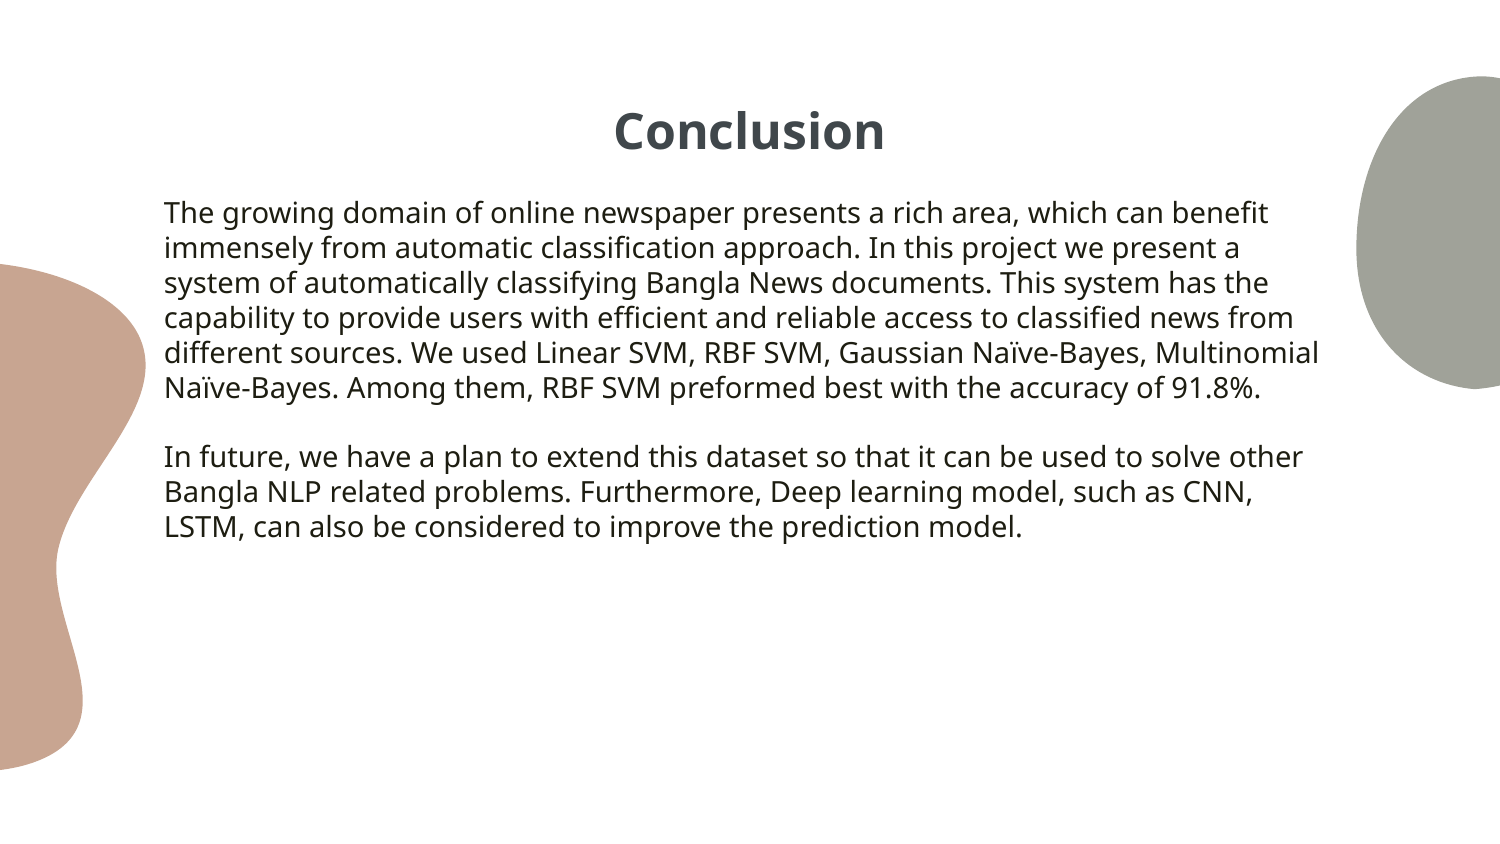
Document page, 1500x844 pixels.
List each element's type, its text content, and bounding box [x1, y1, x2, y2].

subtitle The growing domain of online newspaper presents a rich area, which can benefit immensely from automatic classification approach. In this project we present a system of automatically classifying Bangla News documents. This system has the capability to provide users with efficient and reliable access to classified news from different sources. We used Linear SVM, RBF SVM, Gaussian Naïve-Bayes, Multinomial Naïve-Bayes. Among them, RBF SVM preformed best with the accuracy of 91.8%. In future, we have a plan to extend this dataset so that it can be used to solve other Bangla NLP related problems. Furthermore, Deep learning model, such as CNN, LSTM, can also be considered to improve the prediction model. [148, 179, 1350, 806]
title Conclusion [116, 85, 1383, 175]
